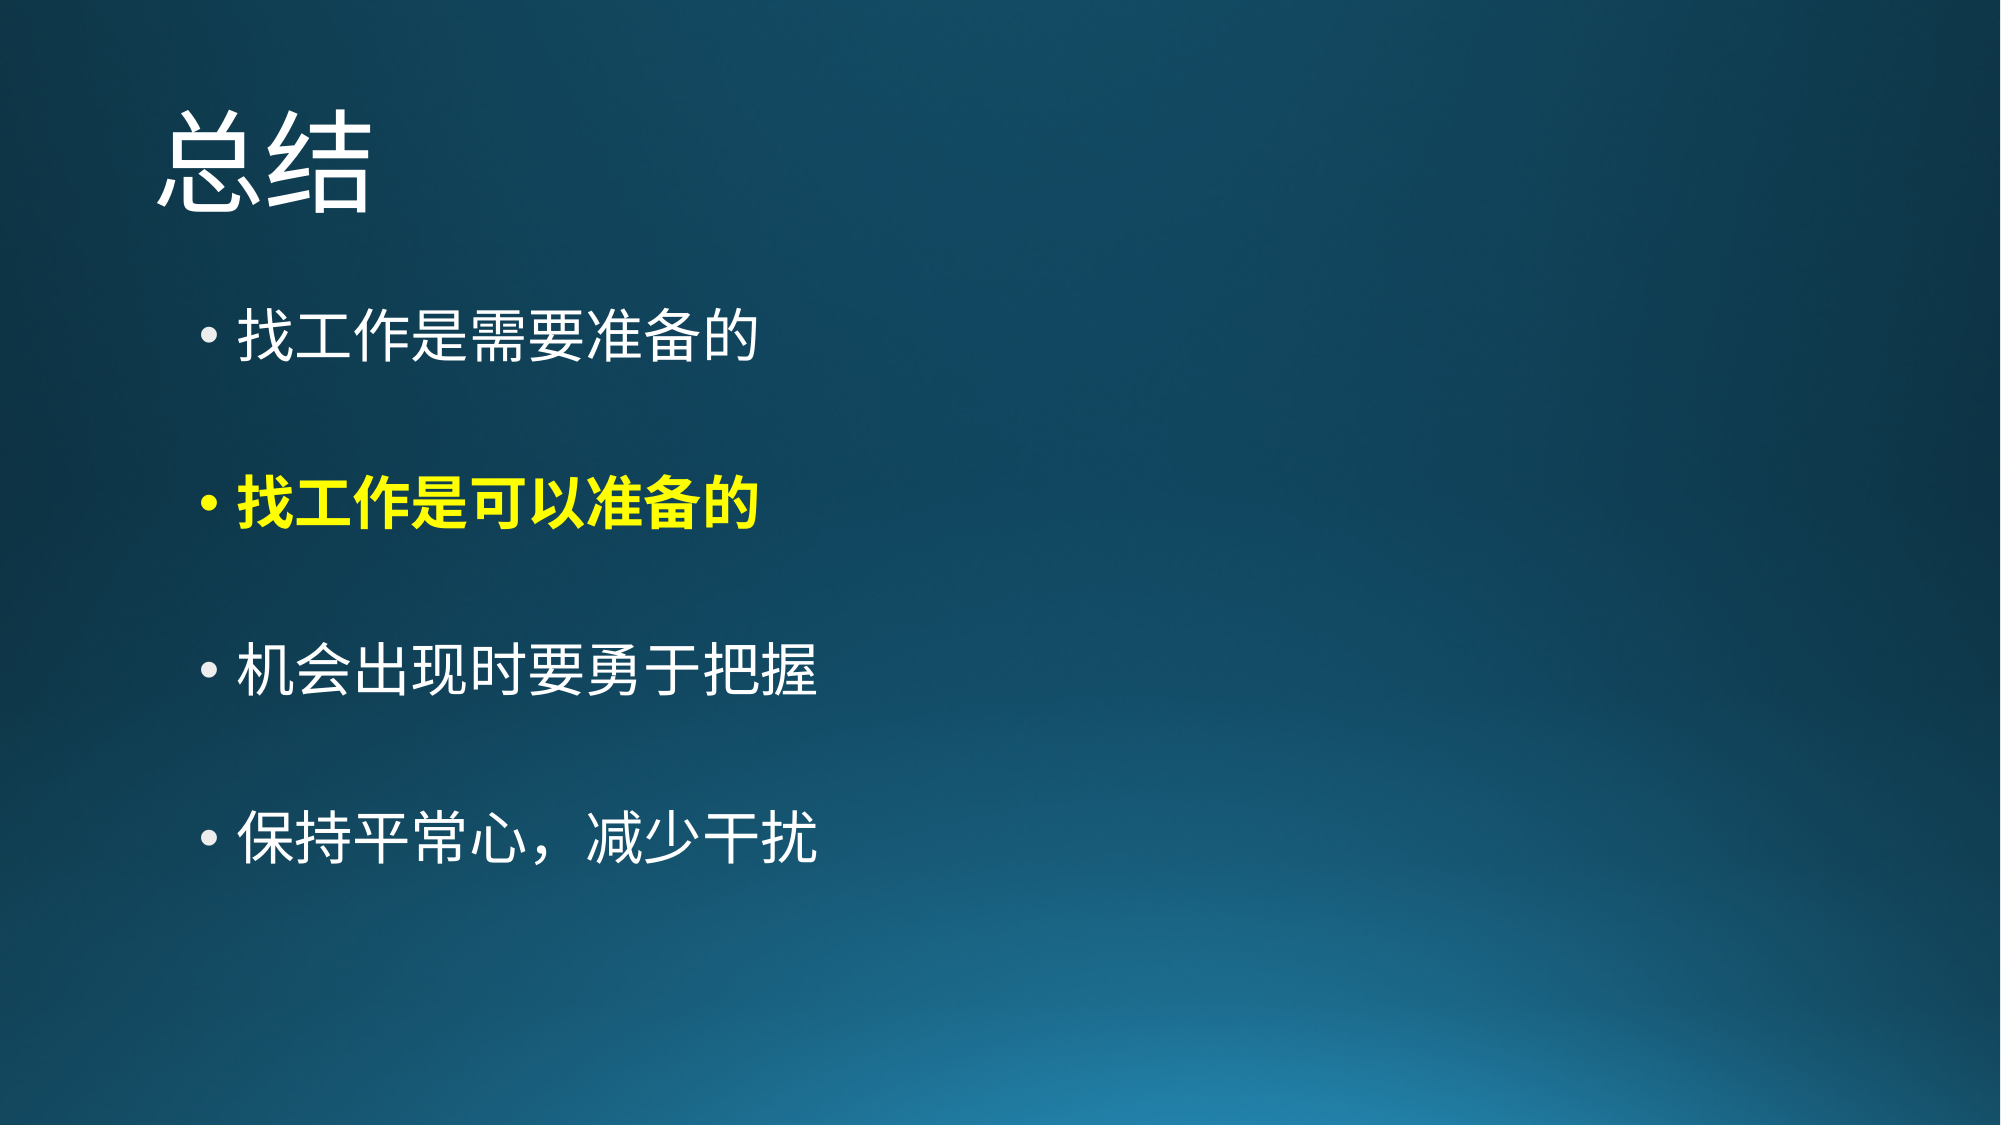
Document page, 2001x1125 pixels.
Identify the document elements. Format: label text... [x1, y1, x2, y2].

list 找工作是需要准备的 找工作是可以准备的 机会出现时要勇于把握 保持平常心，减少干扰 [183, 299, 1863, 1014]
title 总结 [137, 59, 1863, 278]
picture [0, 0, 2001, 1125]
